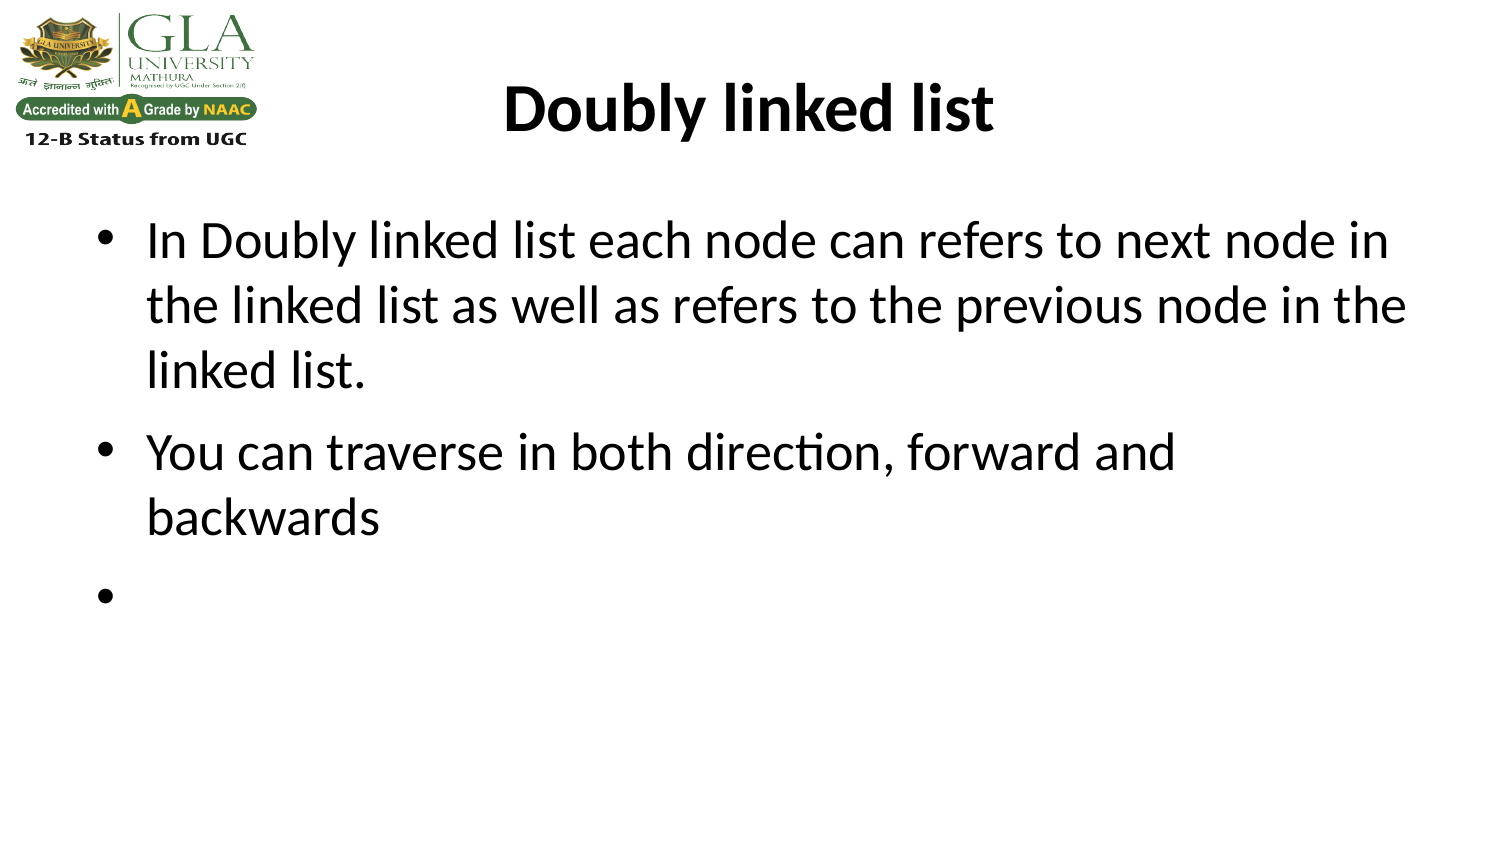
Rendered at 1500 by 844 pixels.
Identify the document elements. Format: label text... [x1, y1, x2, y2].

text_box In Doubly linked list each node can refers to next node in the linked list as well as refers to the previous node in the linked list. You can traverse in both direction, forward and backwards [74, 196, 1425, 754]
text_box Doubly linked list [74, 33, 1425, 175]
picture [9, 8, 263, 150]
